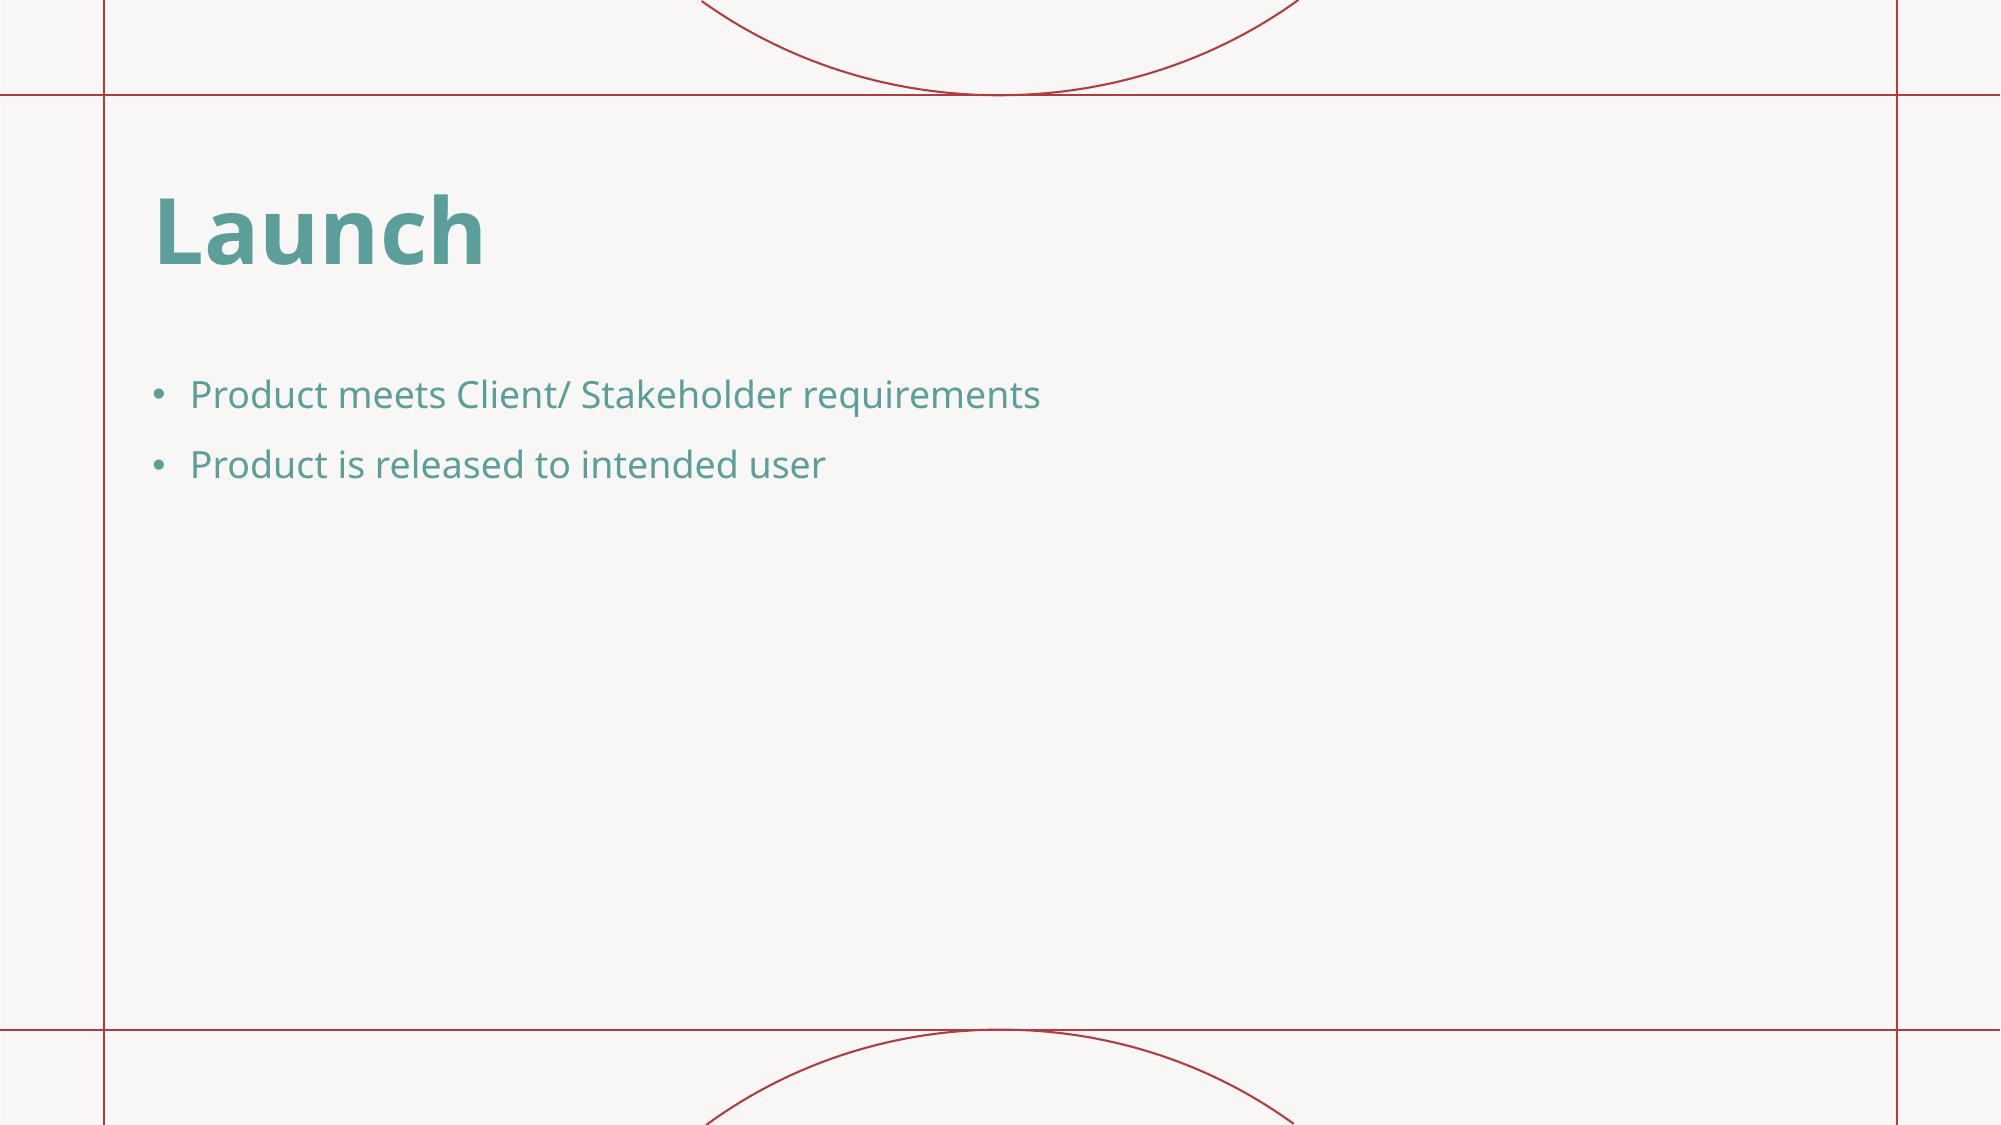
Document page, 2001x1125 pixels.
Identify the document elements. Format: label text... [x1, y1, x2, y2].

title Launch [137, 119, 1863, 337]
list Product meets Client/ Stakeholder requirements Product is released to intended user [137, 359, 1863, 987]
